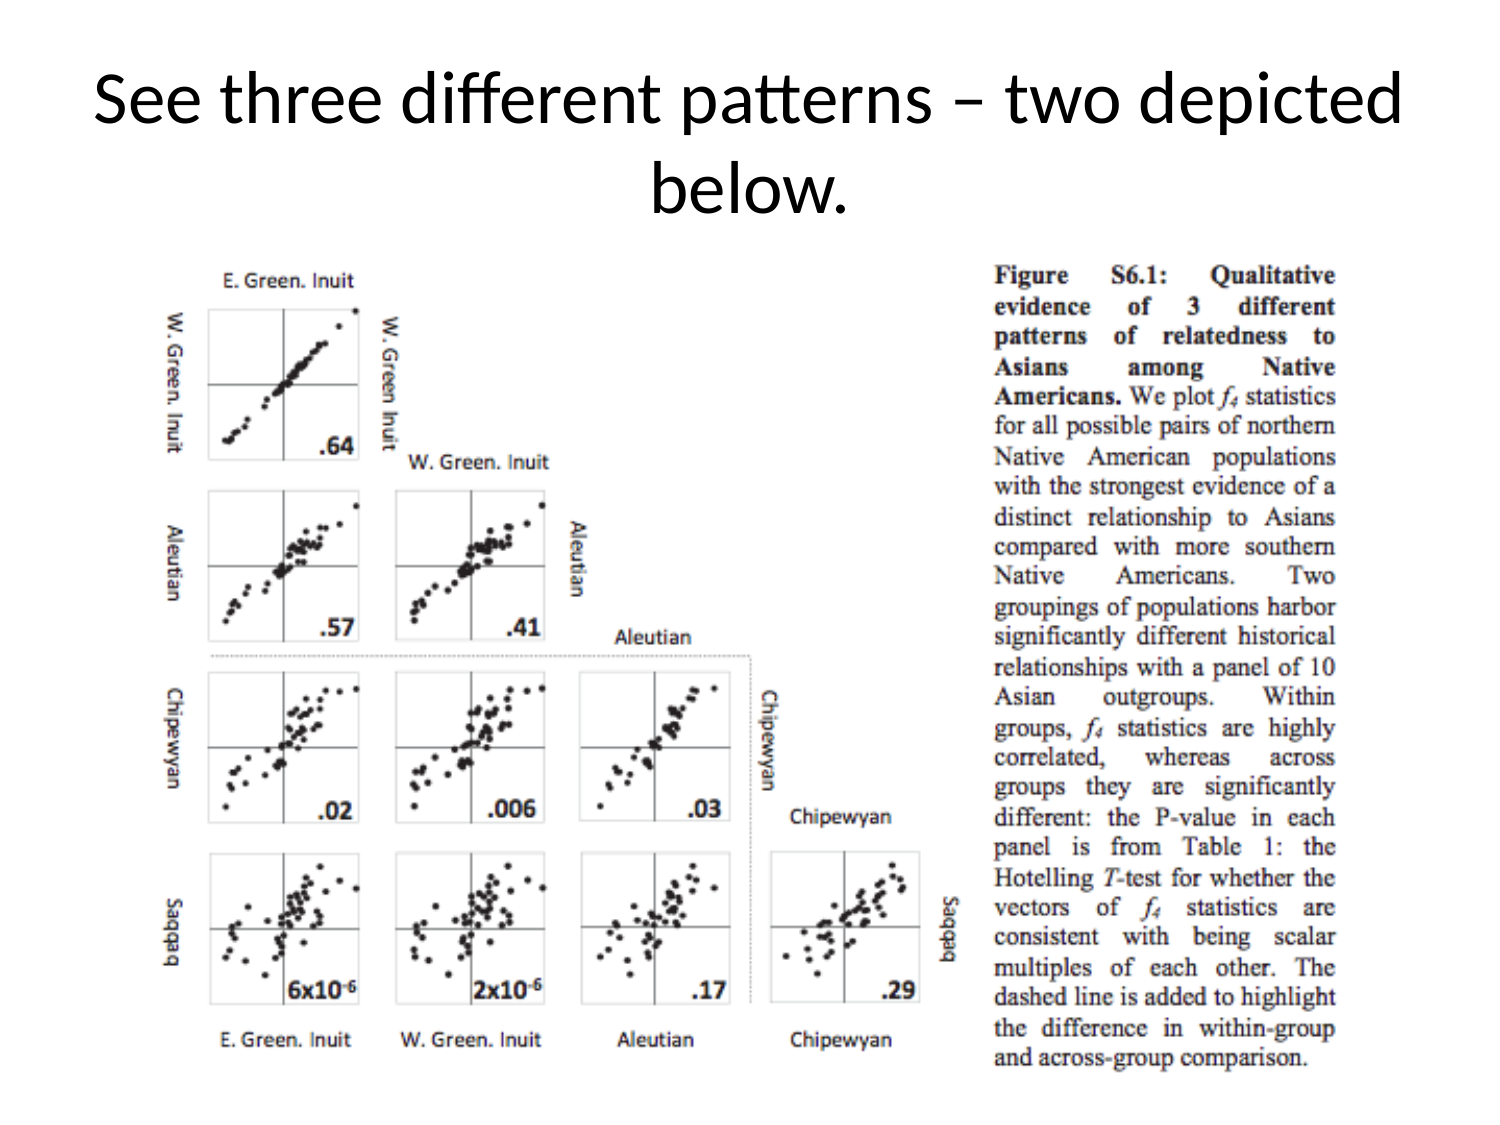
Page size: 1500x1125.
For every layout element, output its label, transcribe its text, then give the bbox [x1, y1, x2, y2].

title See three different patterns – two depicted below. [75, 45, 1425, 233]
picture [133, 232, 1365, 1087]
